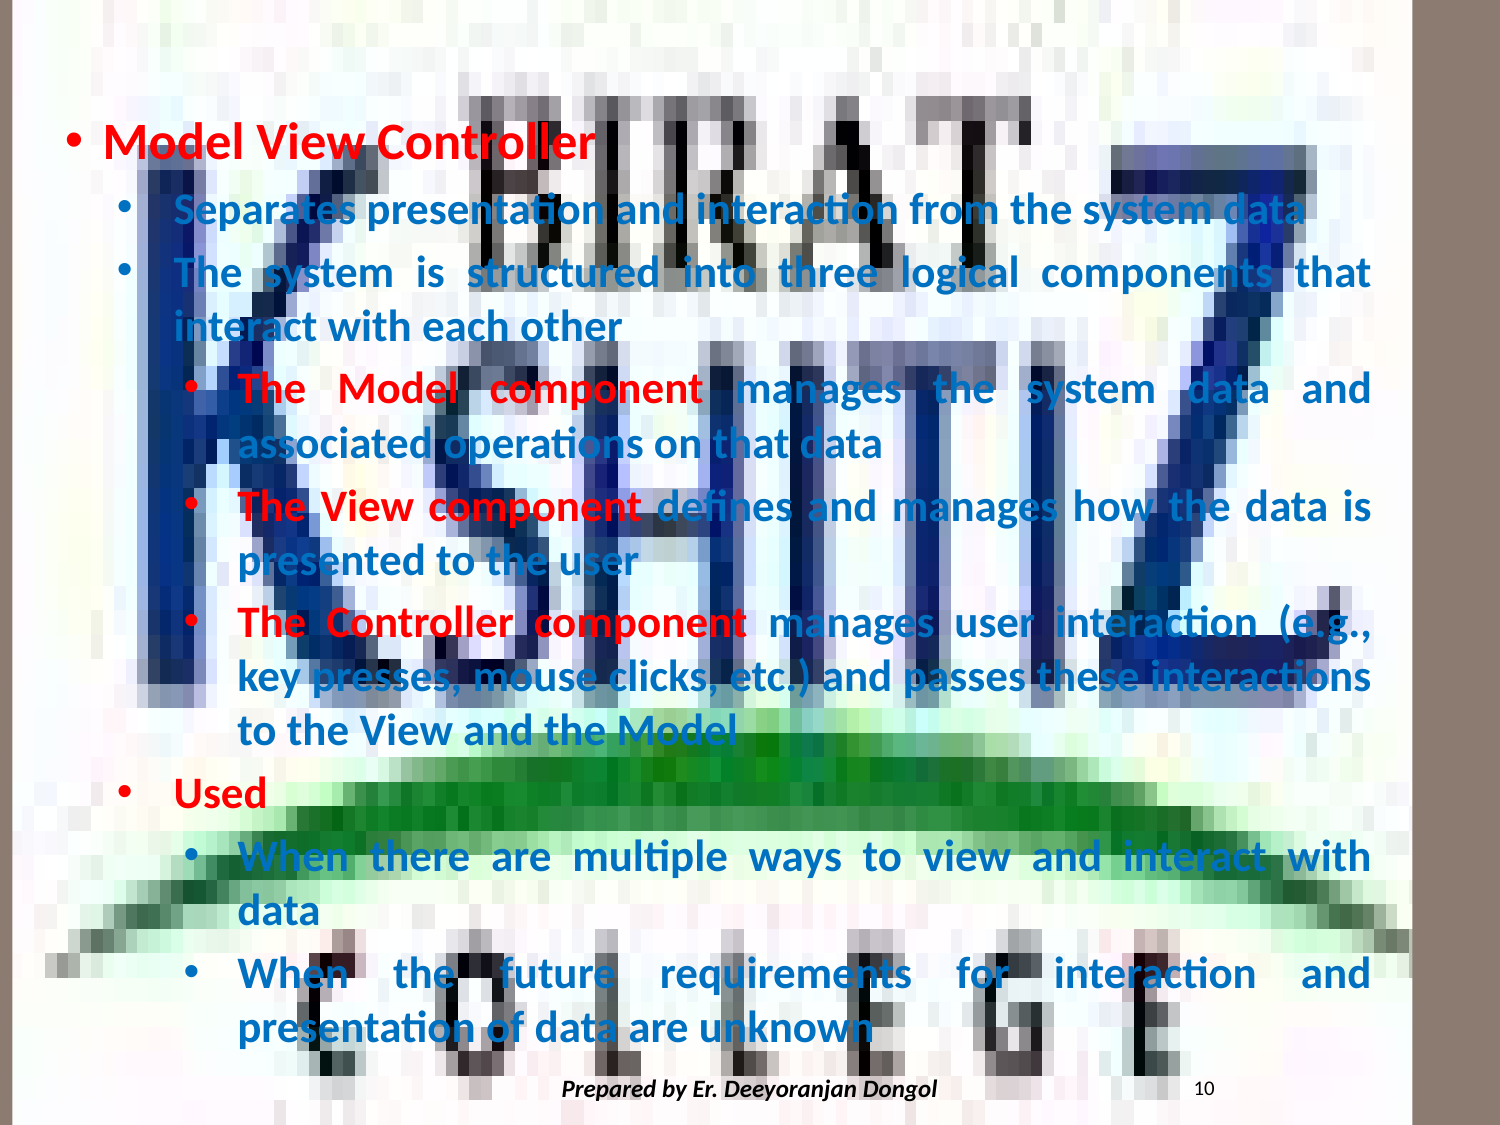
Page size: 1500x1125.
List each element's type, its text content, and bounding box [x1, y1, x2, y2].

footer Prepared by Er. Deeyoranjan Dongol [443, 1062, 1057, 1113]
picture [13, 0, 1412, 1125]
slide_number 10 [1067, 1061, 1230, 1112]
list Model View Controller Separates presentation and interaction from the system data The system is structured into three logical components that interact with each other The Model component manages the system data and associated operations on that data The View component defines and manages how the data is presented to the user The Controller component manages user interaction (e.g., key presses, mouse clicks, etc.) and passes these interactions to the View and the Model Used When there are multiple ways to view and interact with data When the future requirements for interaction and presentation of data are unknown [50, 99, 1388, 1063]
